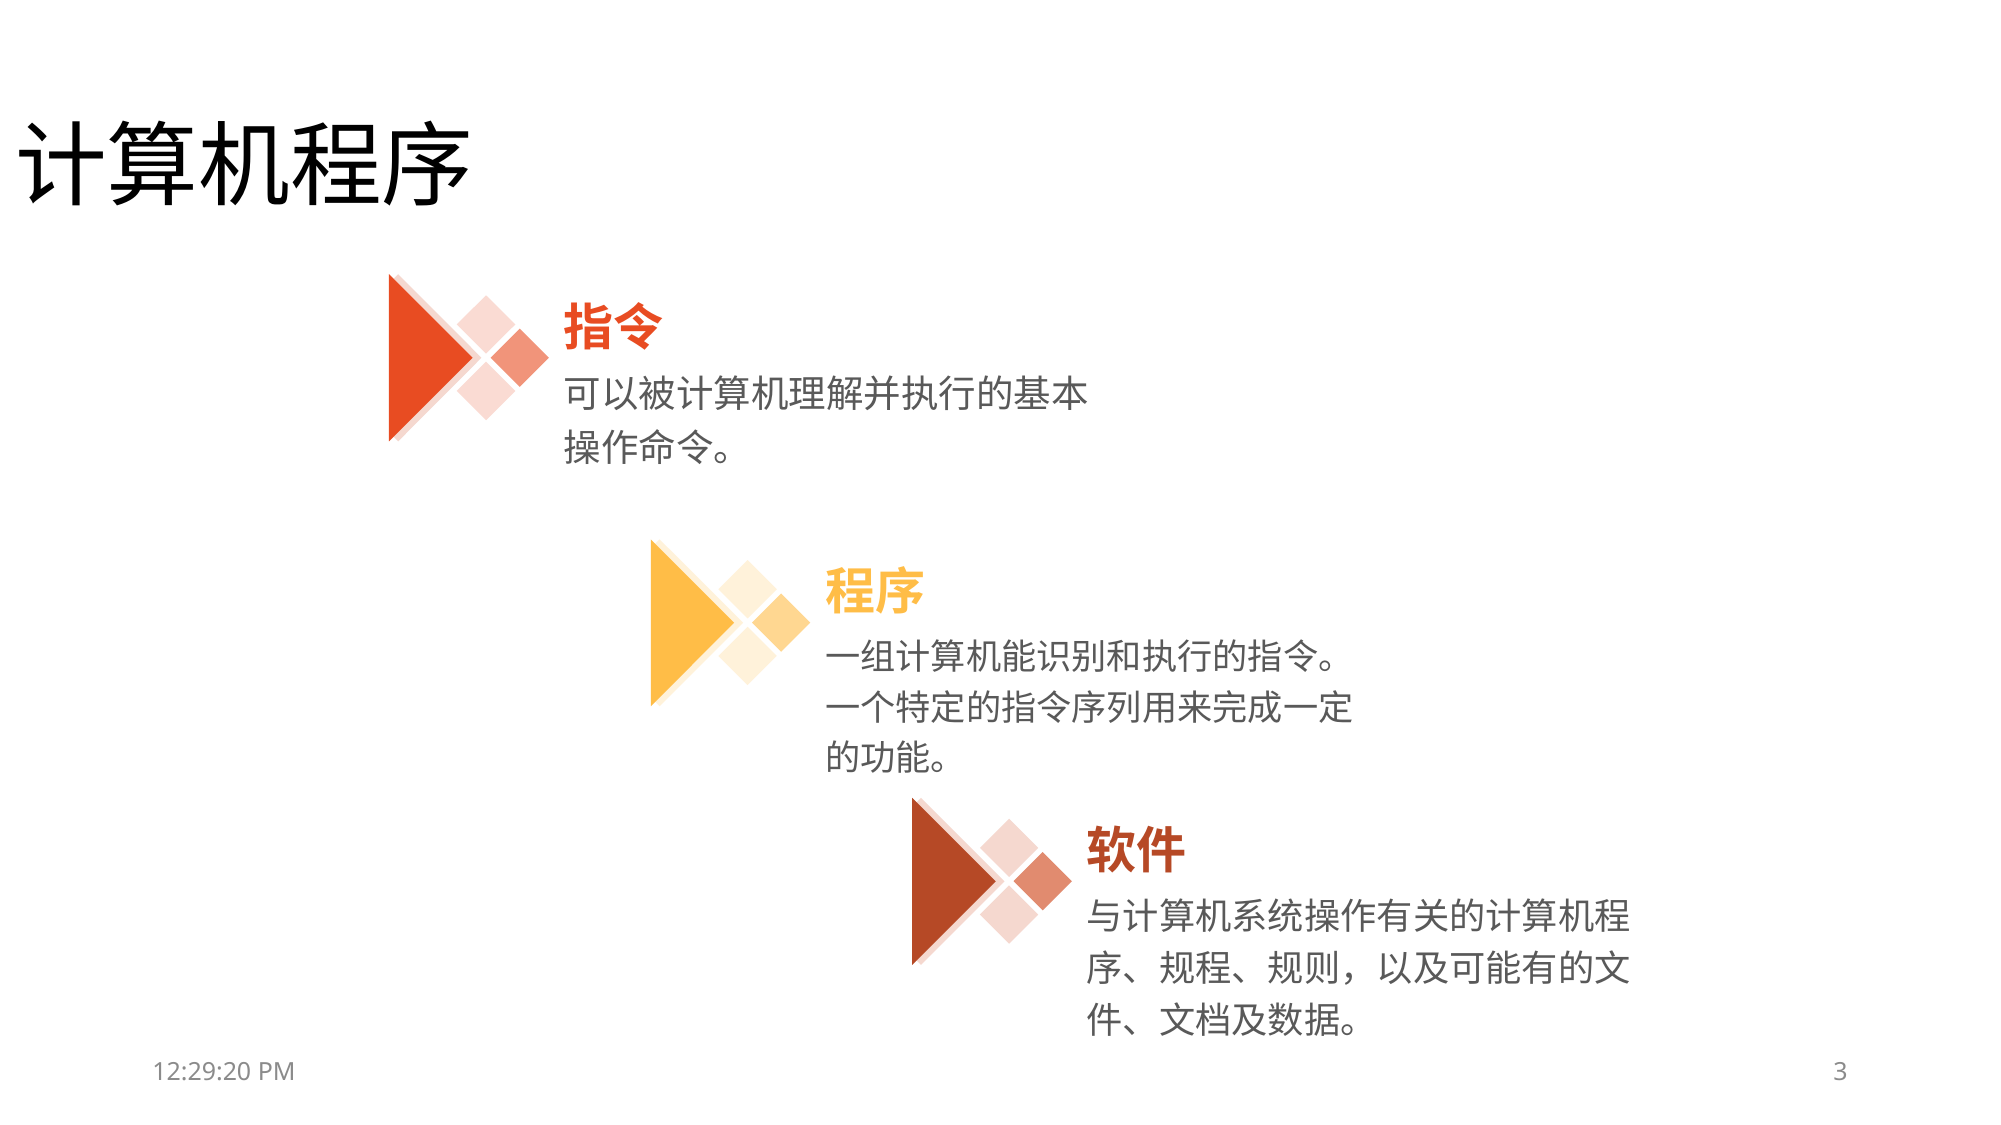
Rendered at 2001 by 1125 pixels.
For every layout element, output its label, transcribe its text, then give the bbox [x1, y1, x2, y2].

text_box [456, 361, 516, 421]
text_box 指令 [548, 274, 1124, 363]
text_box [979, 885, 1039, 944]
text_box [979, 818, 1039, 878]
text_box 与计算机系统操作有关的计算机程序、规程、规则，以及可能有的文件、文档及数据。 [1071, 886, 1647, 1050]
text_box 一组计算机能识别和执行的指令。 一个特定的指令序列用来完成一定的功能。 [810, 628, 1386, 786]
text_box [456, 295, 516, 354]
text_box [917, 797, 1005, 965]
text_box [394, 274, 482, 442]
slide_number 3 [1412, 1042, 1863, 1103]
text_box [388, 274, 473, 442]
text_box [718, 560, 777, 619]
text_box [752, 593, 810, 652]
text_box [1013, 852, 1071, 911]
text_box [650, 539, 735, 707]
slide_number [137, 1042, 588, 1103]
text_box 程序 [810, 539, 1386, 628]
text_box [490, 328, 548, 387]
text_box [912, 797, 996, 965]
text_box 软件 [1071, 797, 1647, 886]
text_box 可以被计算机理解并执行的基本操作命令。 [548, 363, 1124, 526]
title 计算机程序 [0, 59, 1725, 278]
text_box [655, 539, 744, 707]
text_box [718, 626, 777, 686]
